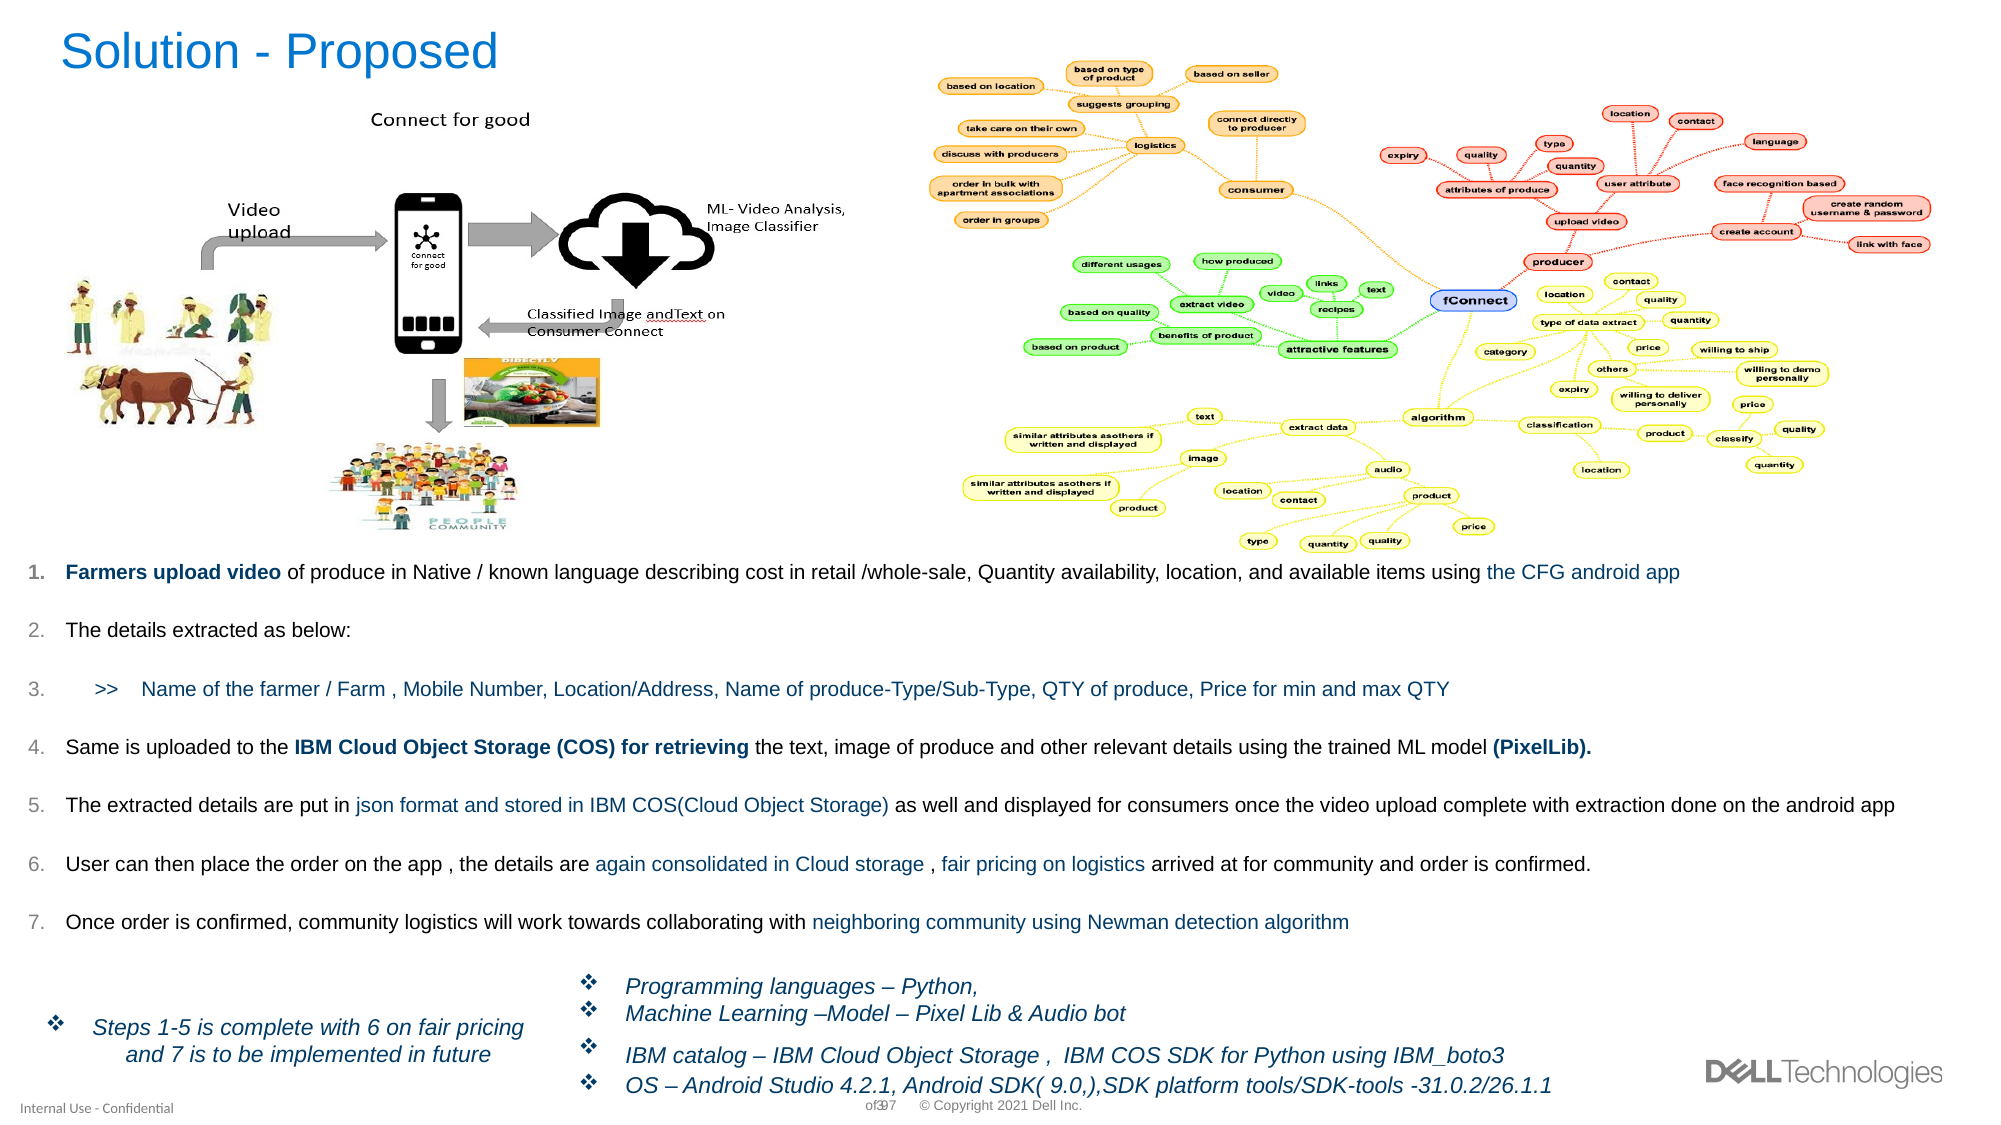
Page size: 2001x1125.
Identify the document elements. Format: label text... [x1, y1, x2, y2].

title Solution - Proposed [60, 25, 1969, 80]
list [42, 84, 861, 558]
picture [844, 43, 2000, 557]
list Farmers upload video of produce in Native / known language describing cost in retail /whole-sale, Quantity availability, location, and available items using the CFG android app The details extracted as below: >> Name of the farmer / Farm , Mobile Number, Location/Address, Name of produce-Type/Sub-Type, QTY of produce, Price for min and max QTY Same is uploaded to the IBM Cloud Object Storage (COS) for retrieving the text, image of produce and other relevant details using the trained ML model (PixelLib). The extracted details are put in json format and stored in IBM COS(Cloud Object Storage) as well and displayed for consumers once the video upload complete with extraction done on the android app User can then place the order on the app , the details are again consolidated in Cloud storage , fair pricing on logistics arrived at for community and order is confirmed. Once order is confirmed, community logistics will work towards collaborating with neighboring community using Newman detection algorithm [28, 558, 1972, 1116]
text_box Steps 1-5 is complete with 6 on fair pricing and 7 is to be implemented in future [42, 1012, 528, 1068]
text_box Programming languages – Python, Machine Learning –Model – Pixel Lib & Audio bot IBM catalog – IBM Cloud Object Storage , IBM COS SDK for Python using IBM_boto3 OS – Android Studio 4.2.1, Android SDK( 9.0,),SDK platform tools/SDK-tools -31.0.2/26.1.1 [578, 971, 2000, 1099]
